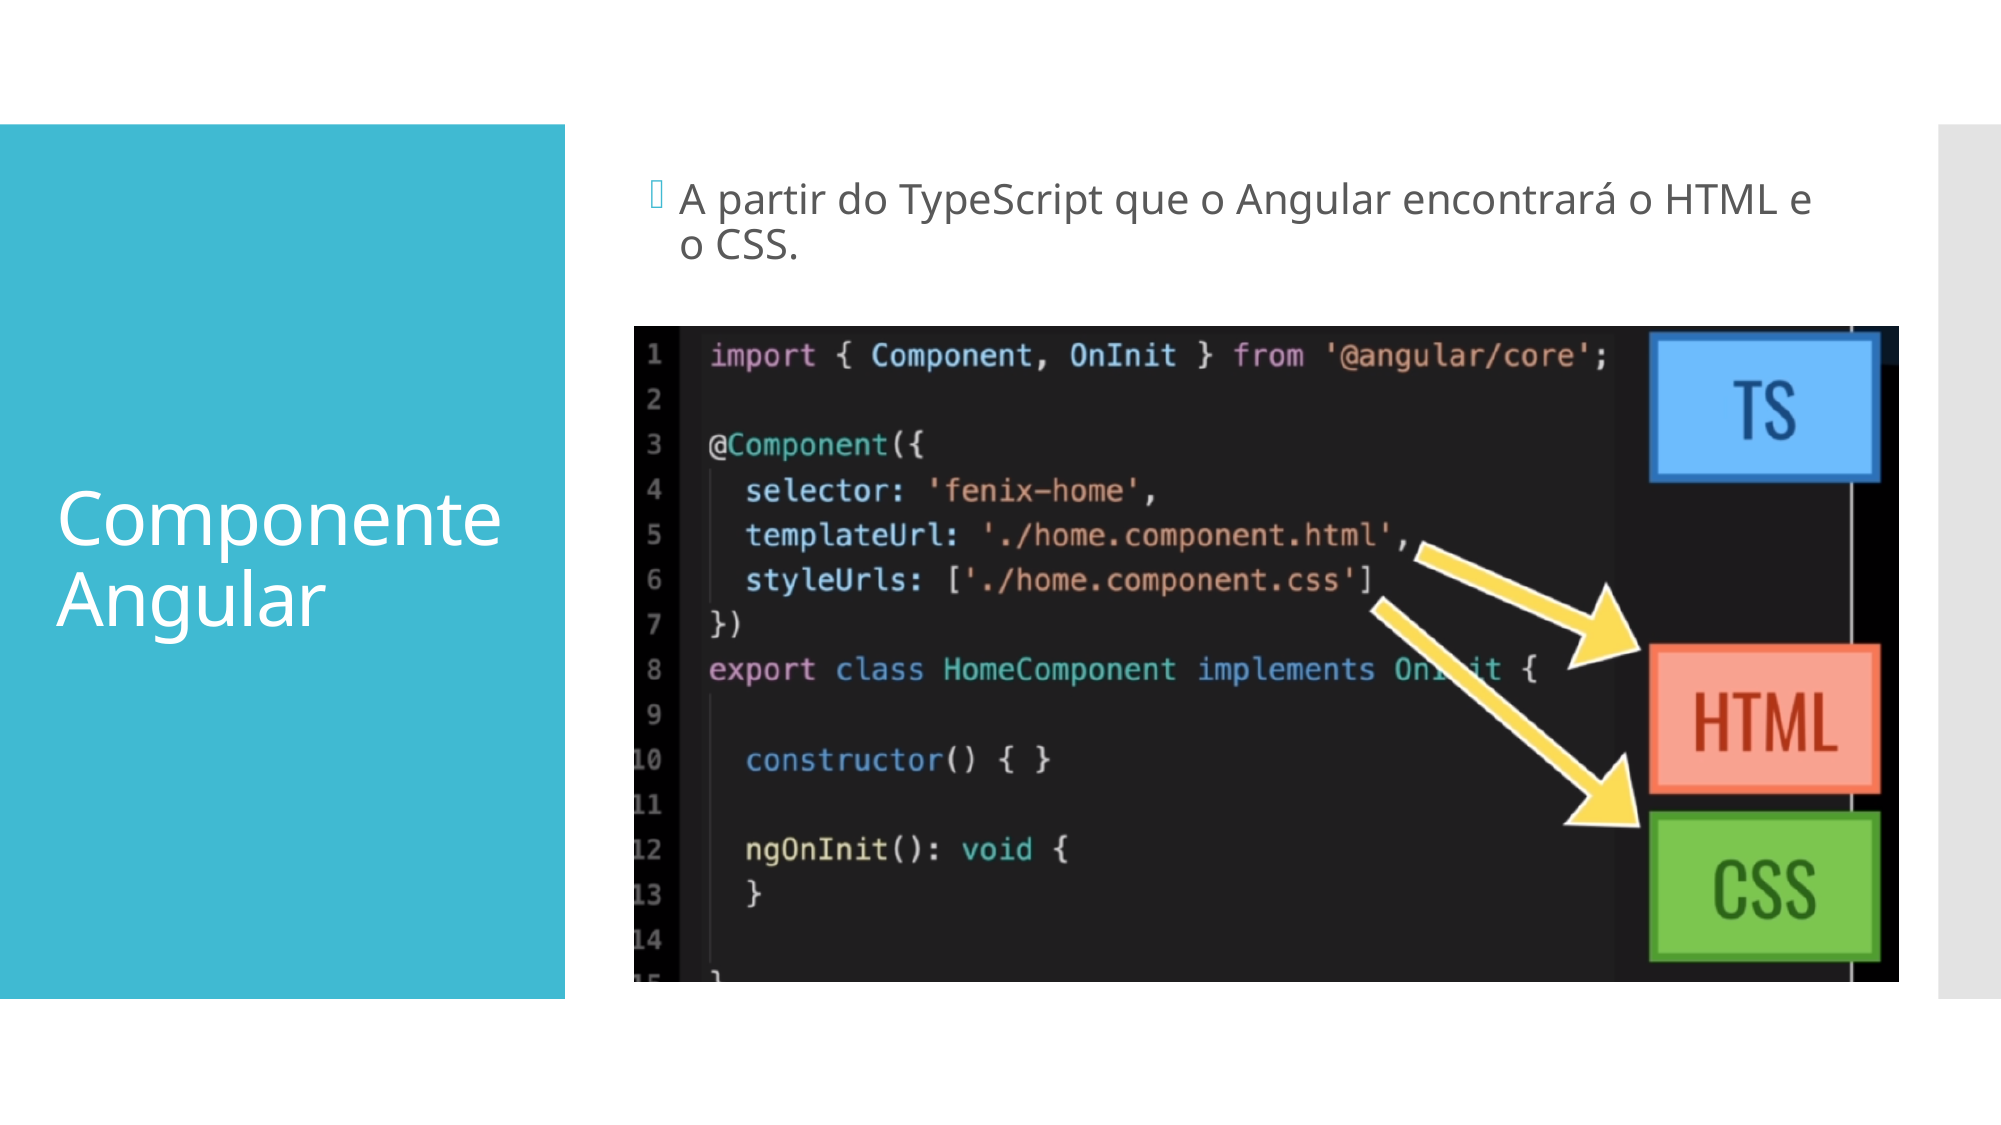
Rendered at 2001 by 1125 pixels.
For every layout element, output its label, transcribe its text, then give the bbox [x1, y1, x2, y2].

picture [634, 326, 1899, 983]
title Componente Angular [41, 184, 525, 940]
list A partir do TypeScript que o Angular encontrará o HTML e o CSS. [634, 141, 1835, 306]
